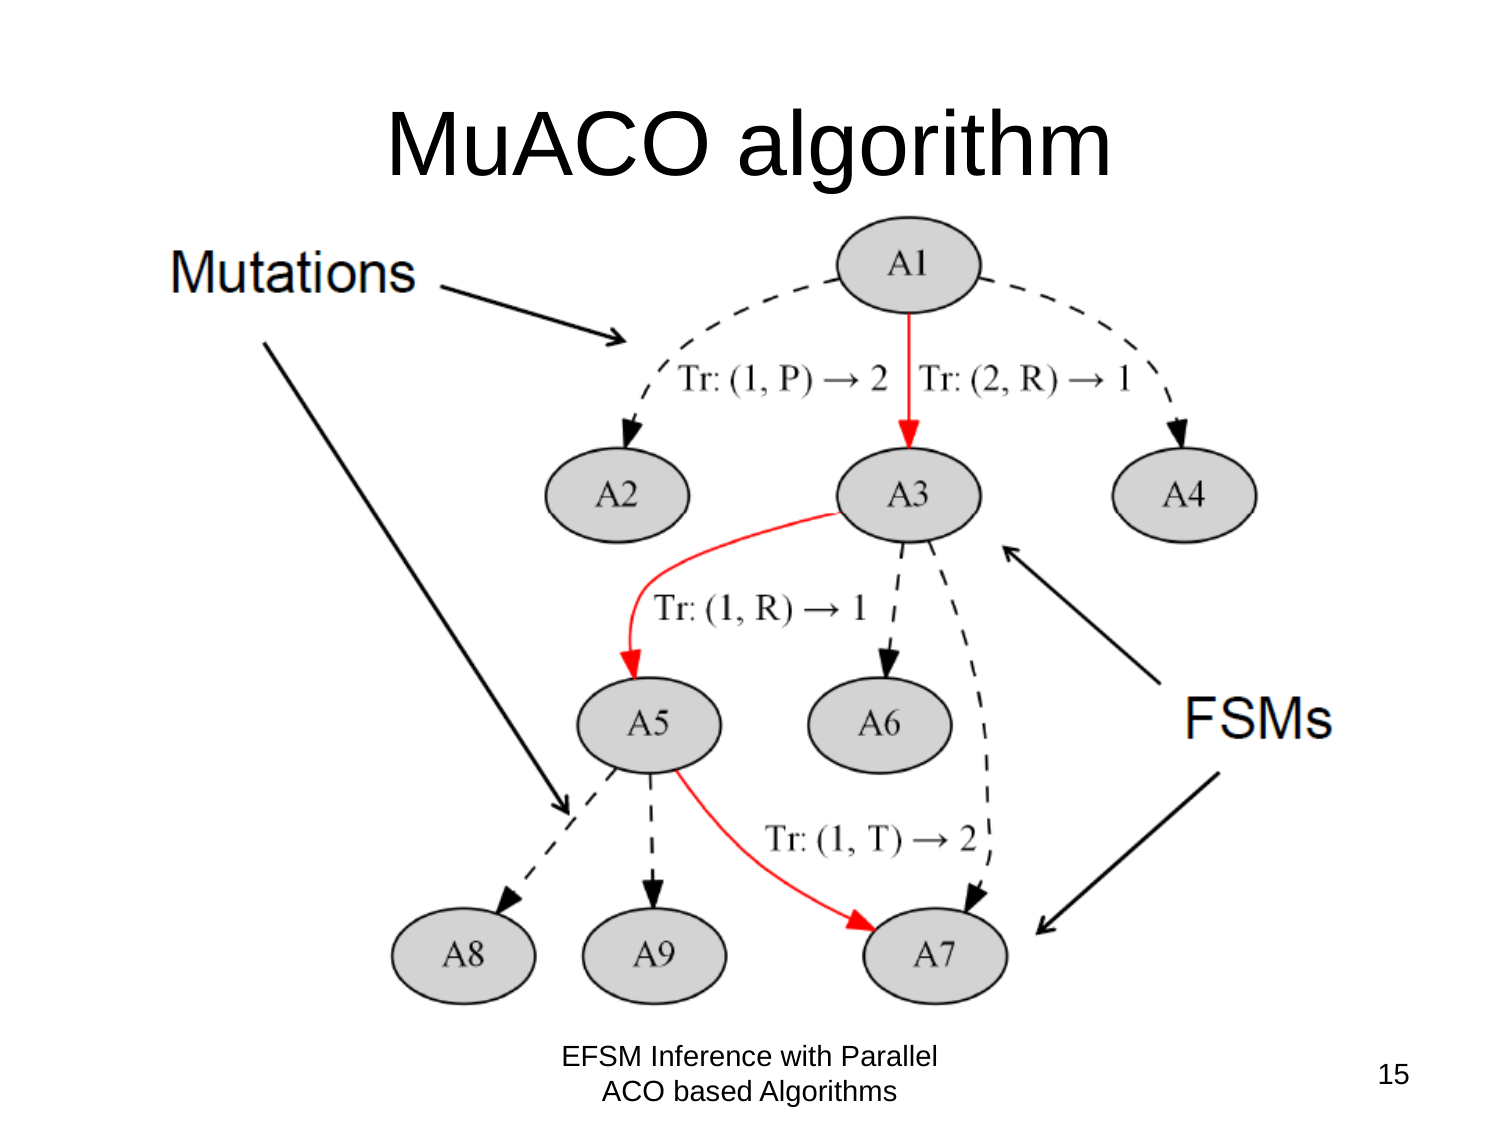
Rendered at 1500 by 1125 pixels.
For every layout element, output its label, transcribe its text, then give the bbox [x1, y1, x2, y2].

slide_number 15 [1074, 1042, 1425, 1103]
title MuACO algorithm [75, 45, 1425, 233]
footer EFSM Inference with Parallel ACO based Algorithms [512, 1042, 988, 1103]
picture [160, 199, 1338, 1024]
